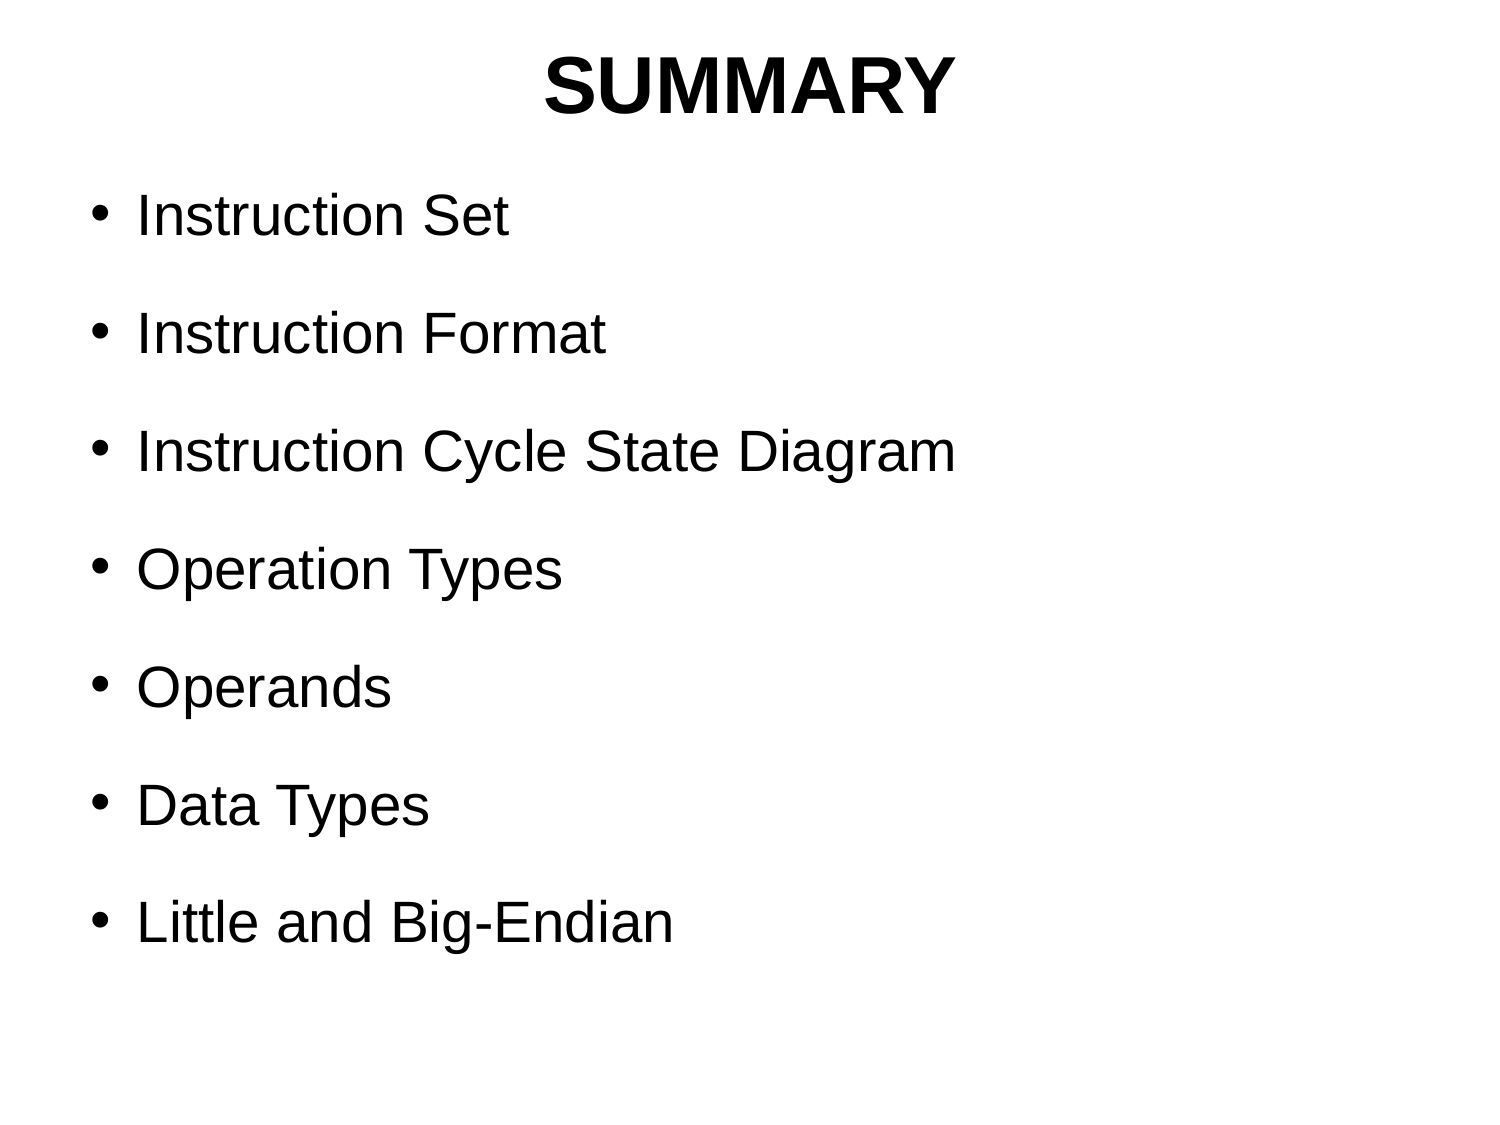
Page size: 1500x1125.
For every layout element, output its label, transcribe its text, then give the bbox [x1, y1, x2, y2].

title SUMMARY [75, 24, 1425, 138]
list Instruction Set Instruction Format Instruction Cycle State Diagram Operation Types Operands Data Types Little and Big-Endian [75, 162, 1425, 1013]
